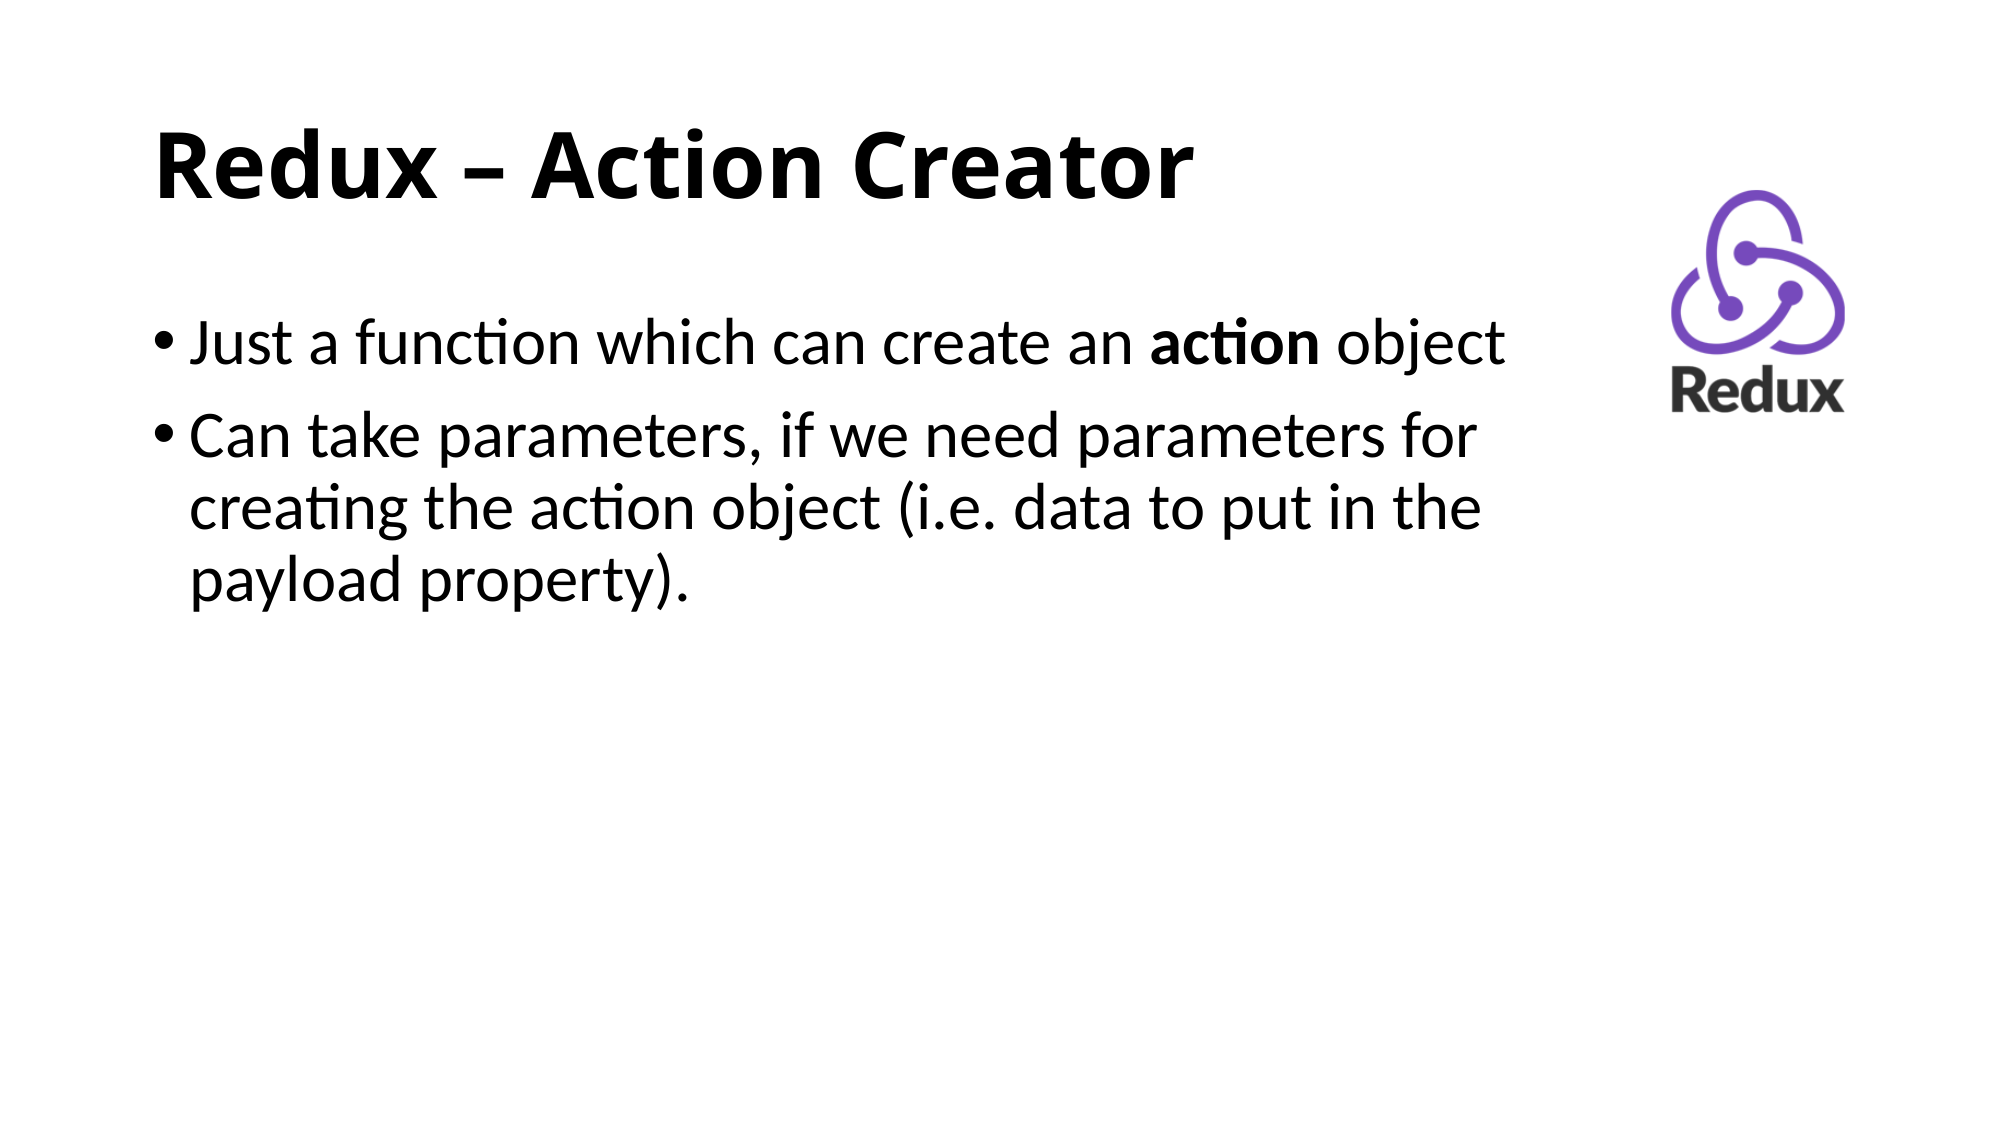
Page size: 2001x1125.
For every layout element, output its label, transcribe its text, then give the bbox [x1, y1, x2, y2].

title Redux – Action Creator [137, 59, 1863, 278]
list Just a function which can create an action object Can take parameters, if we need parameters for creating the action object (i.e. data to put in the payload property). [137, 299, 1553, 1014]
picture [1587, 168, 1928, 435]
